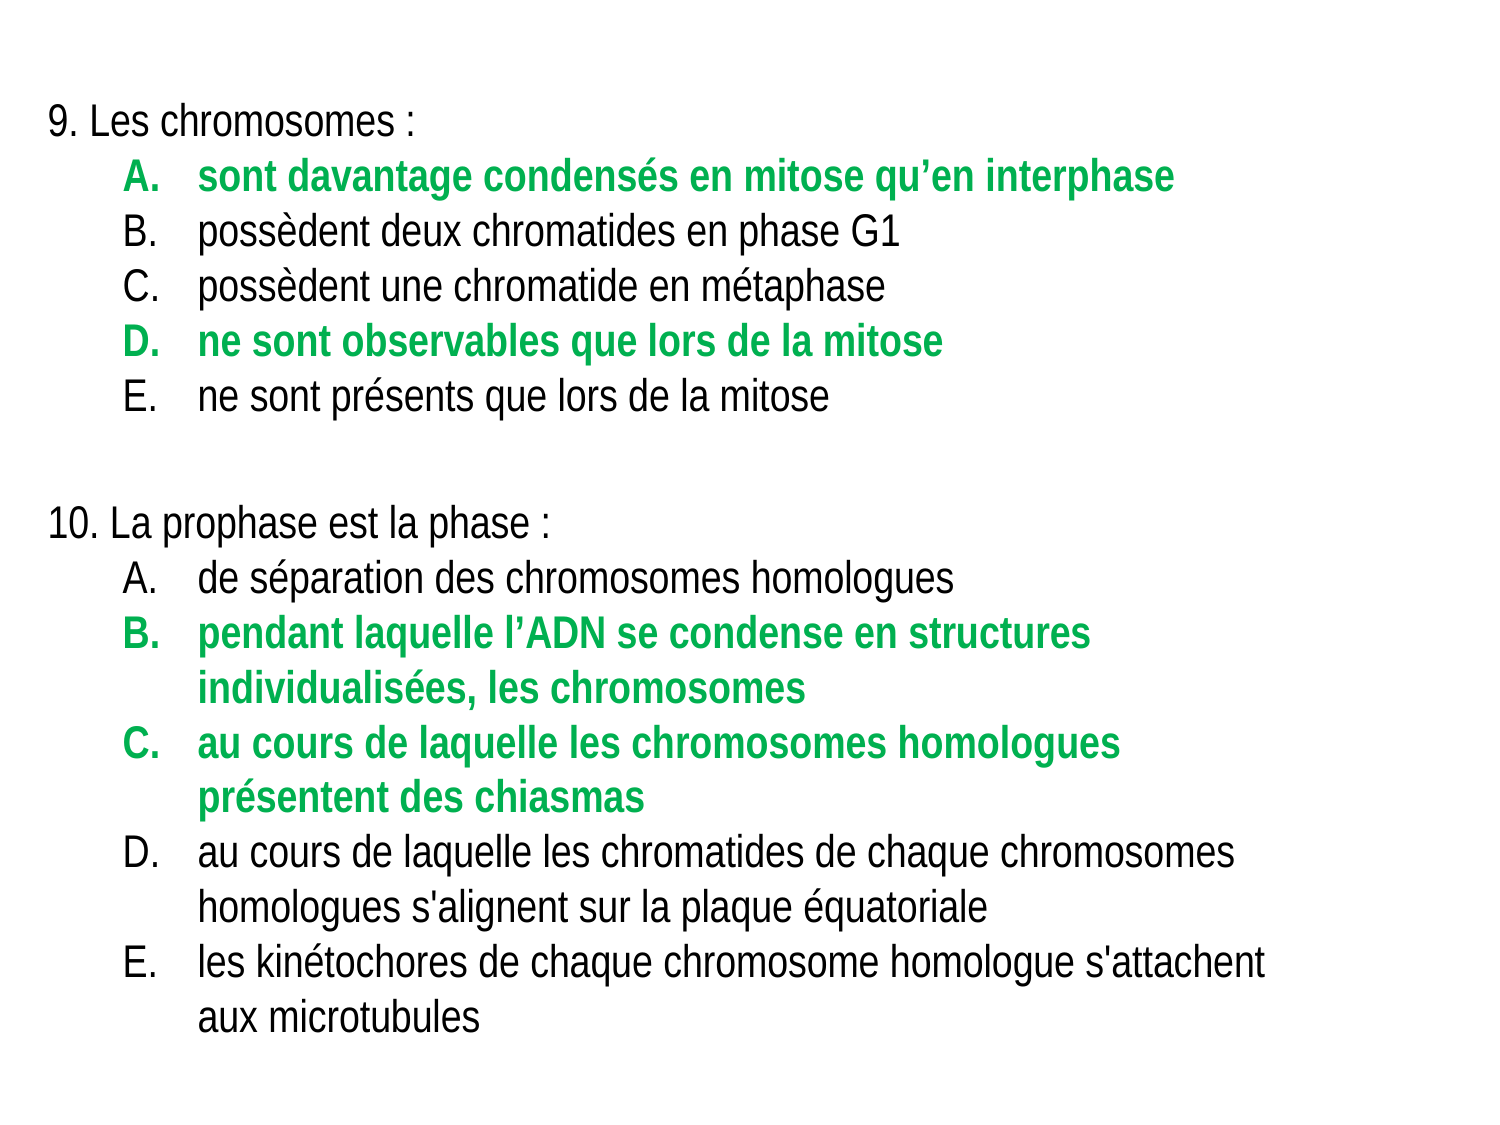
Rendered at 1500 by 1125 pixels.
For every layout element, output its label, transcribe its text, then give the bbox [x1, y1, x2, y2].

text_box 10. La prophase est la phase : de séparation des chromosomes homologues pendant laquelle l’ADN se condense en structures individualisées, les chromosomes au cours de laquelle les chromosomes homologues présentent des chiasmas au cours de laquelle les chromatides de chaque chromosomes homologues s'alignent sur la plaque équatoriale les kinétochores de chaque chromosome homologue s'attachent aux microtubules [32, 484, 1334, 1050]
text_box 9. Les chromosomes : sont davantage condensés en mitose qu’en interphase possèdent deux chromatides en phase G1 possèdent une chromatide en métaphase ne sont observables que lors de la mitose ne sont présents que lors de la mitose [32, 83, 1318, 429]
